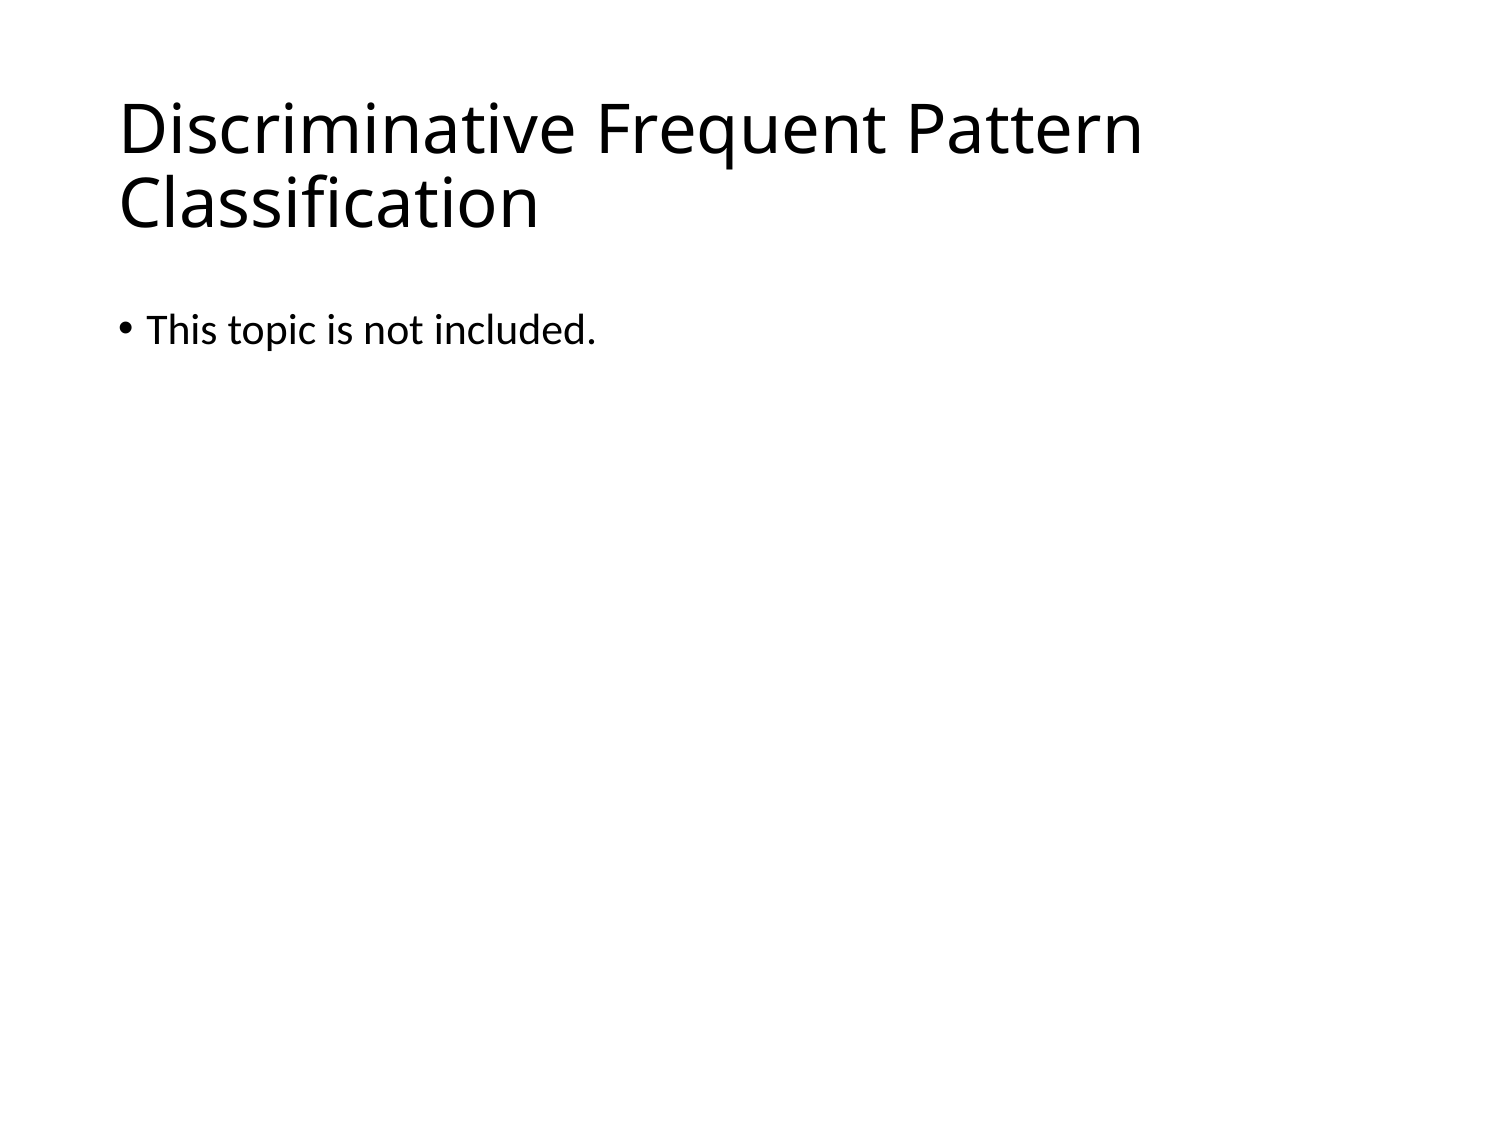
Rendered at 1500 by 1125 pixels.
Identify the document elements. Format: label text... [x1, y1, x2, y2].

title Discriminative Frequent Pattern Classification [103, 59, 1397, 278]
list This topic is not included. [103, 299, 1397, 1014]
